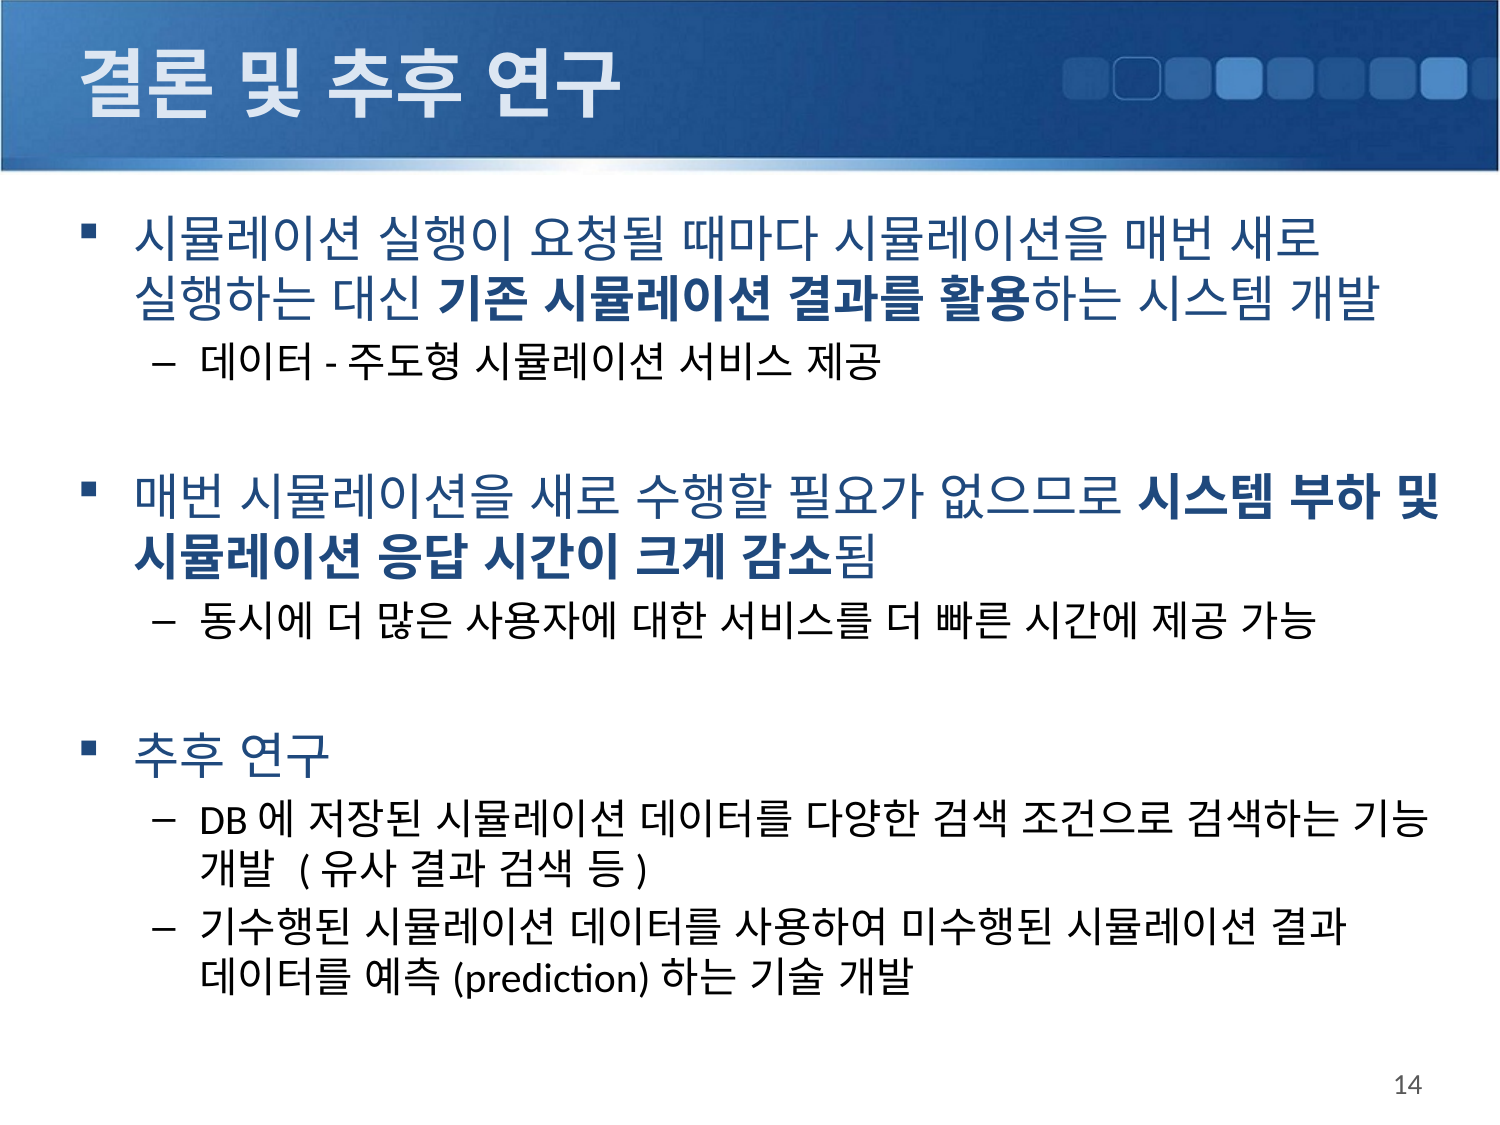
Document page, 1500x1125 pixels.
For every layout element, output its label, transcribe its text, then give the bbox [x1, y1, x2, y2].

list 시뮬레이션 실행이 요청될 때마다 시뮬레이션을 매번 새로 실행하는 대신 기존 시뮬레이션 결과를 활용하는 시스템 개발 데이터-주도형 시뮬레이션 서비스 제공 매번 시뮬레이션을 새로 수행할 필요가 없으므로 시스템 부하 및 시뮬레이션 응답 시간이 크게 감소됨 동시에 더 많은 사용자에 대한 서비스를 더 빠른 시간에 제공 가능 추후 연구 DB에 저장된 시뮬레이션 데이터를 다양한 검색 조건으로 검색하는 기능 개발 (유사 결과 검색 등) 기수행된 시뮬레이션 데이터를 사용하여 미수행된 시뮬레이션 결과 데이터를 예측(prediction)하는 기술 개발 [62, 200, 1500, 1038]
picture [0, 0, 1500, 175]
title 결론 및 추후 연구 [62, 24, 1438, 138]
slide_number 14 [1250, 1062, 1438, 1103]
